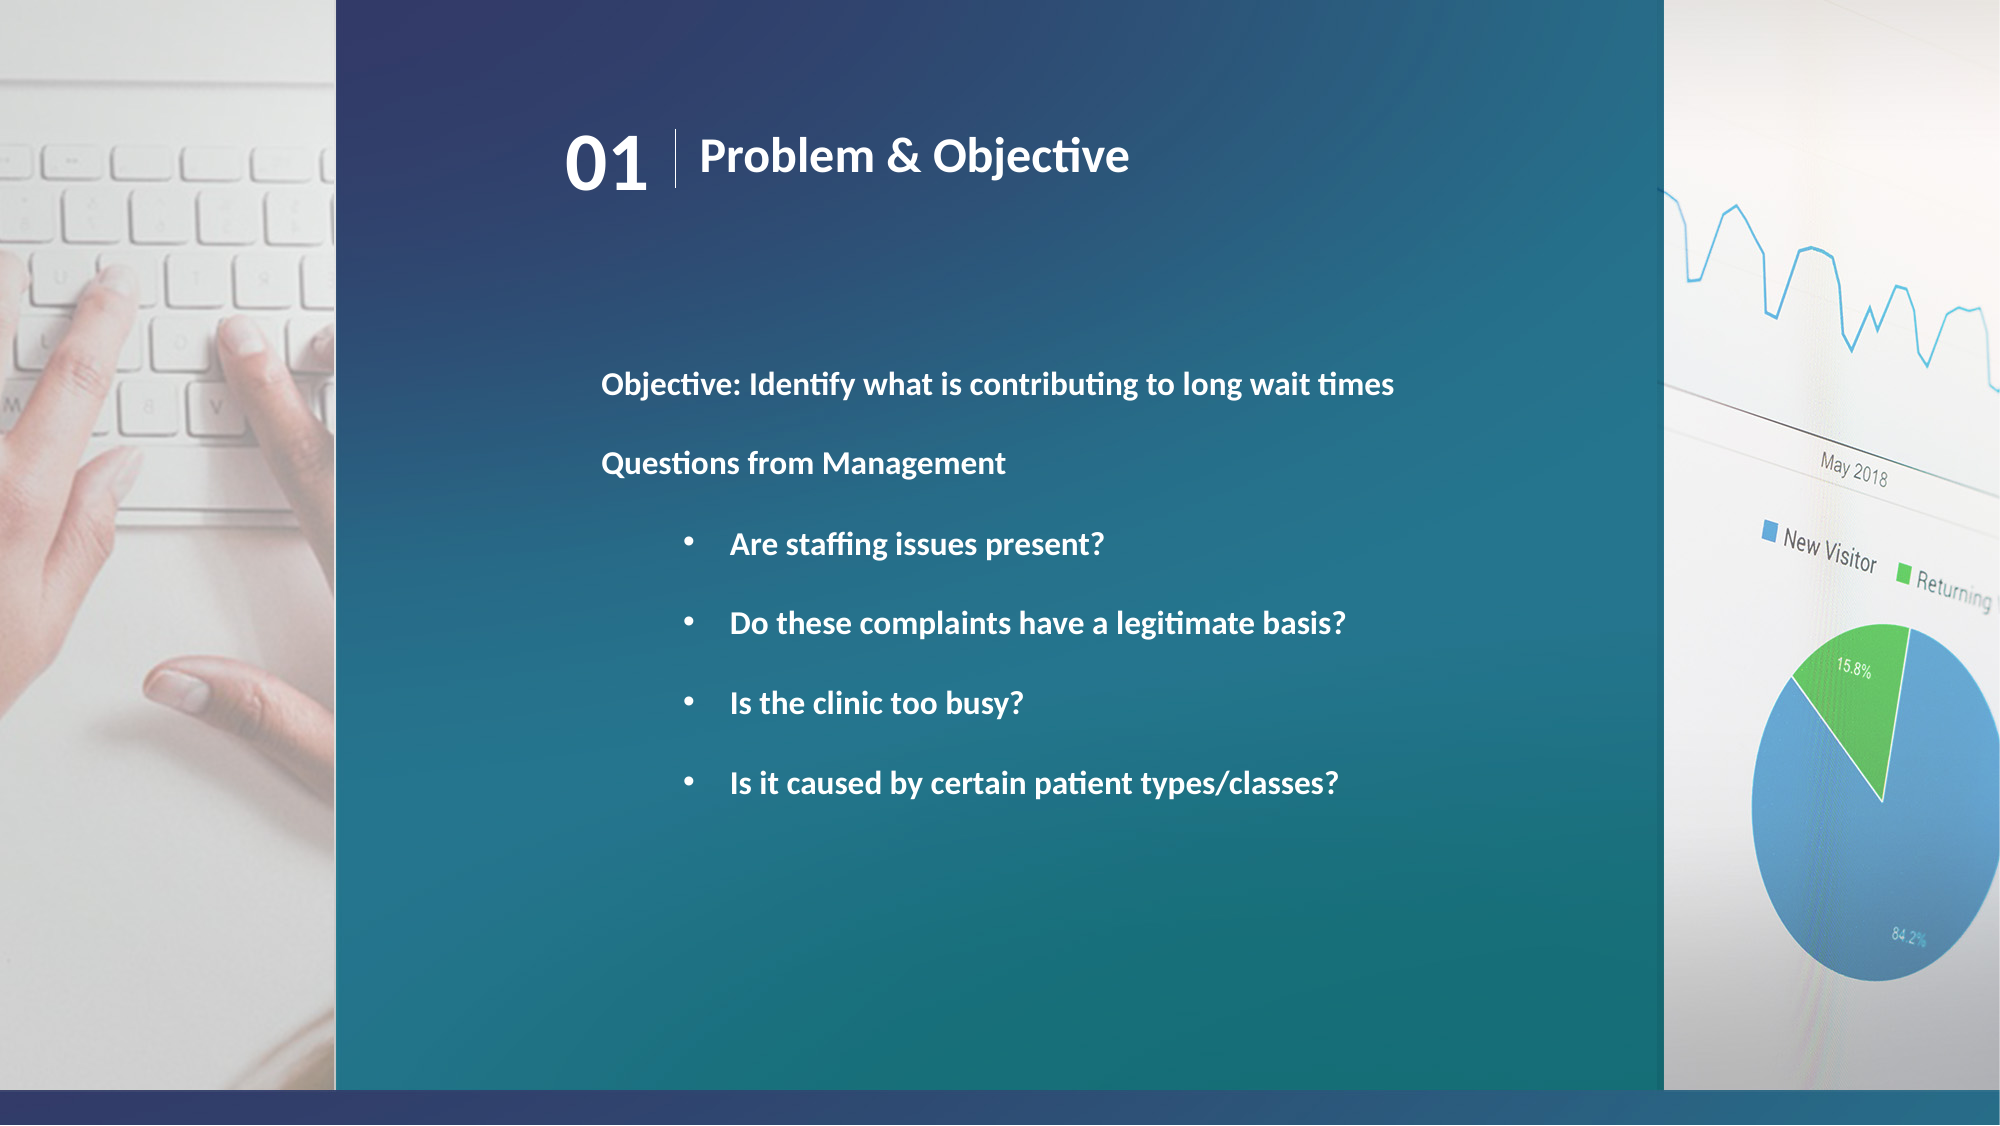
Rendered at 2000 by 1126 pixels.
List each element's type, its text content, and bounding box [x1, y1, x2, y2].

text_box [530, 99, 1309, 217]
text_box Objective: Identify what is contributing to long wait times Questions from Management Are staffing issues present? Do these complaints have a legitimate basis? Is the clinic too busy? Is it caused by certain patient types/classes? [586, 314, 1454, 809]
picture [0, 0, 2000, 1125]
